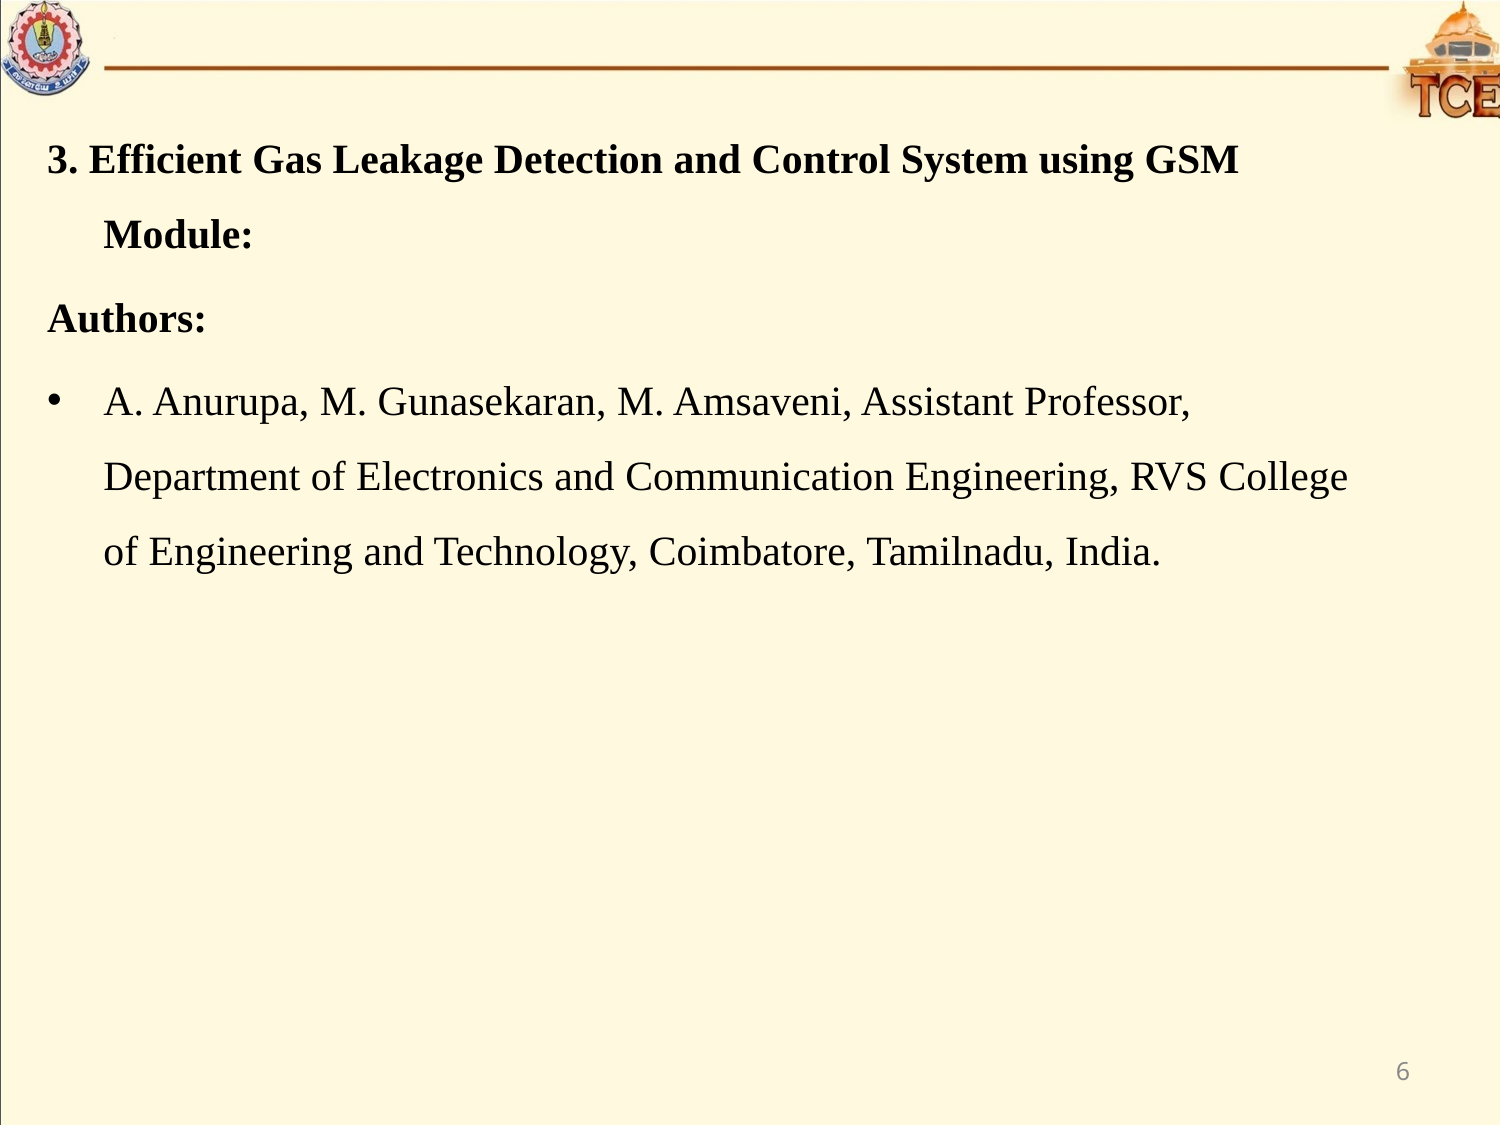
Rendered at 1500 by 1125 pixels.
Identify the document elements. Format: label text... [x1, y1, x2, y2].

slide_number 6 [1074, 1042, 1425, 1103]
list 3. Efficient Gas Leakage Detection and Control System using GSM Module: Authors: A. Anurupa, M. Gunasekaran, M. Amsaveni, Assistant Professor, Department of Electronics and Communication Engineering, RVS College of Engineering and Technology, Coimbatore, Tamilnadu, India. [32, 99, 1383, 1029]
picture [0, 0, 1500, 1125]
